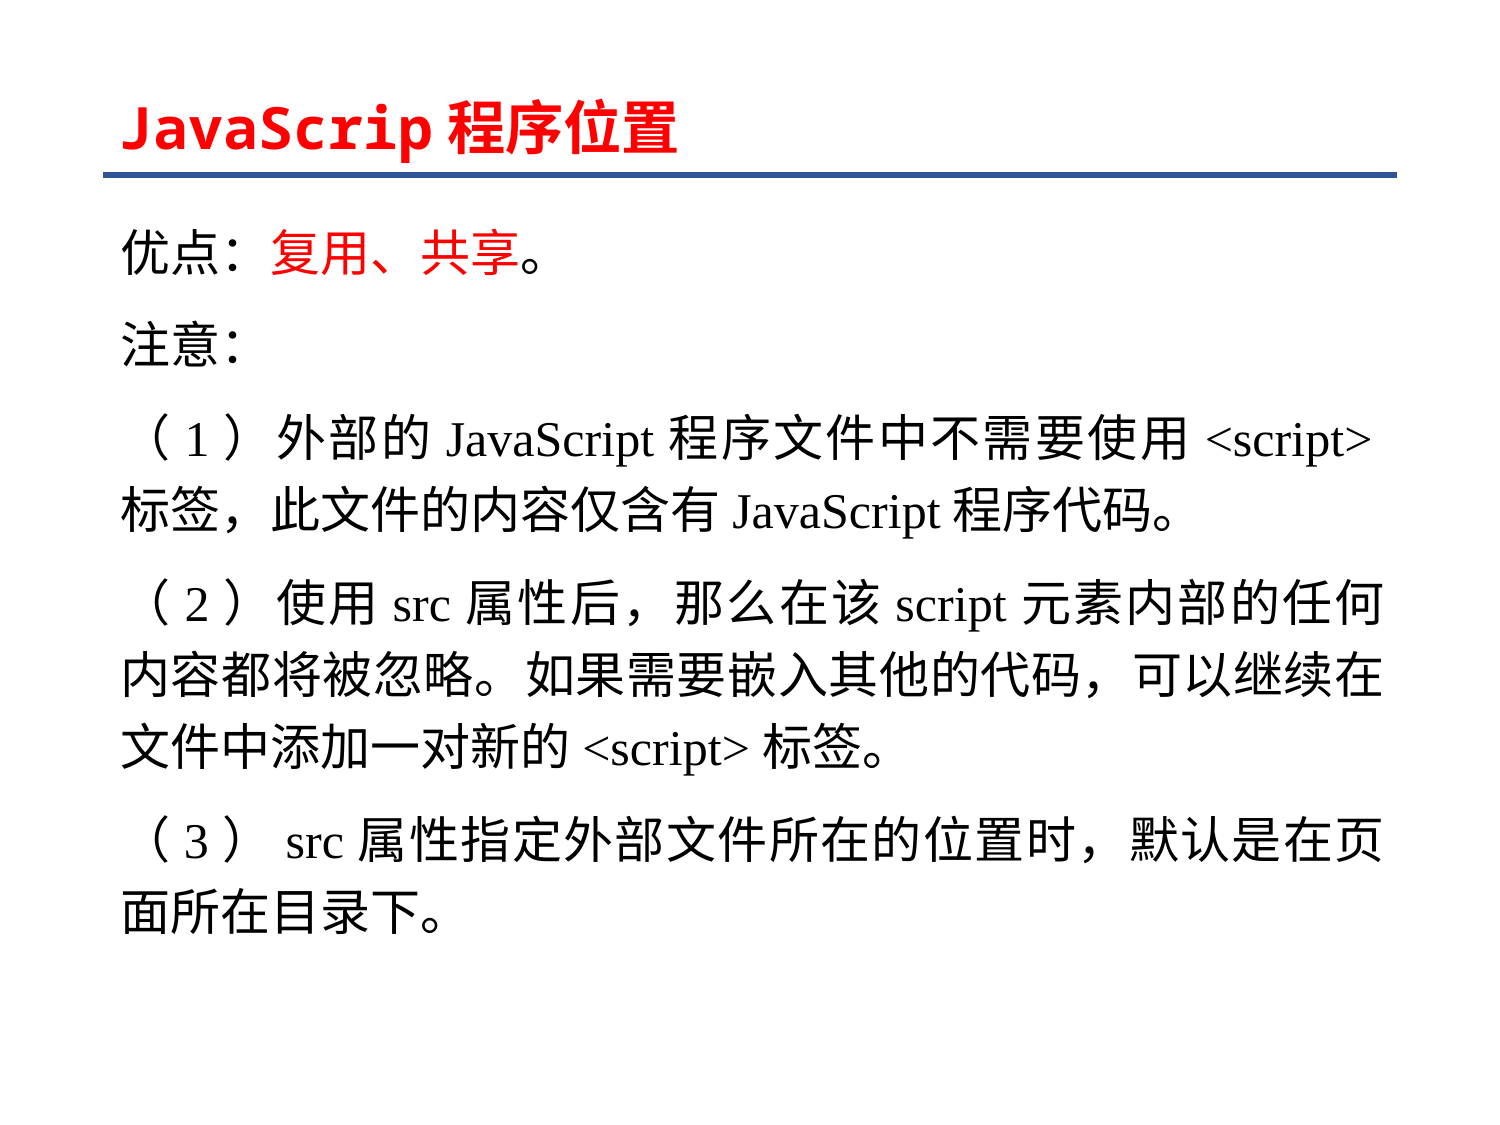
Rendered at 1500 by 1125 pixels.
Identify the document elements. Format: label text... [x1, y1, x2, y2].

text_box 优点：复用、共享。 注意： （1）外部的JavaScript程序文件中不需要使用<script>标签，此文件的内容仅含有JavaScript程序代码。 （2）使用src属性后，那么在该script元素内部的任何内容都将被忽略。如果需要嵌入其他的代码，可以继续在文件中添加一对新的<script>标签。 （3）src属性指定外部文件所在的位置时，默认是在页面所在目录下。 [105, 201, 1400, 948]
title JavaScrip程序位置 [103, 79, 1397, 183]
